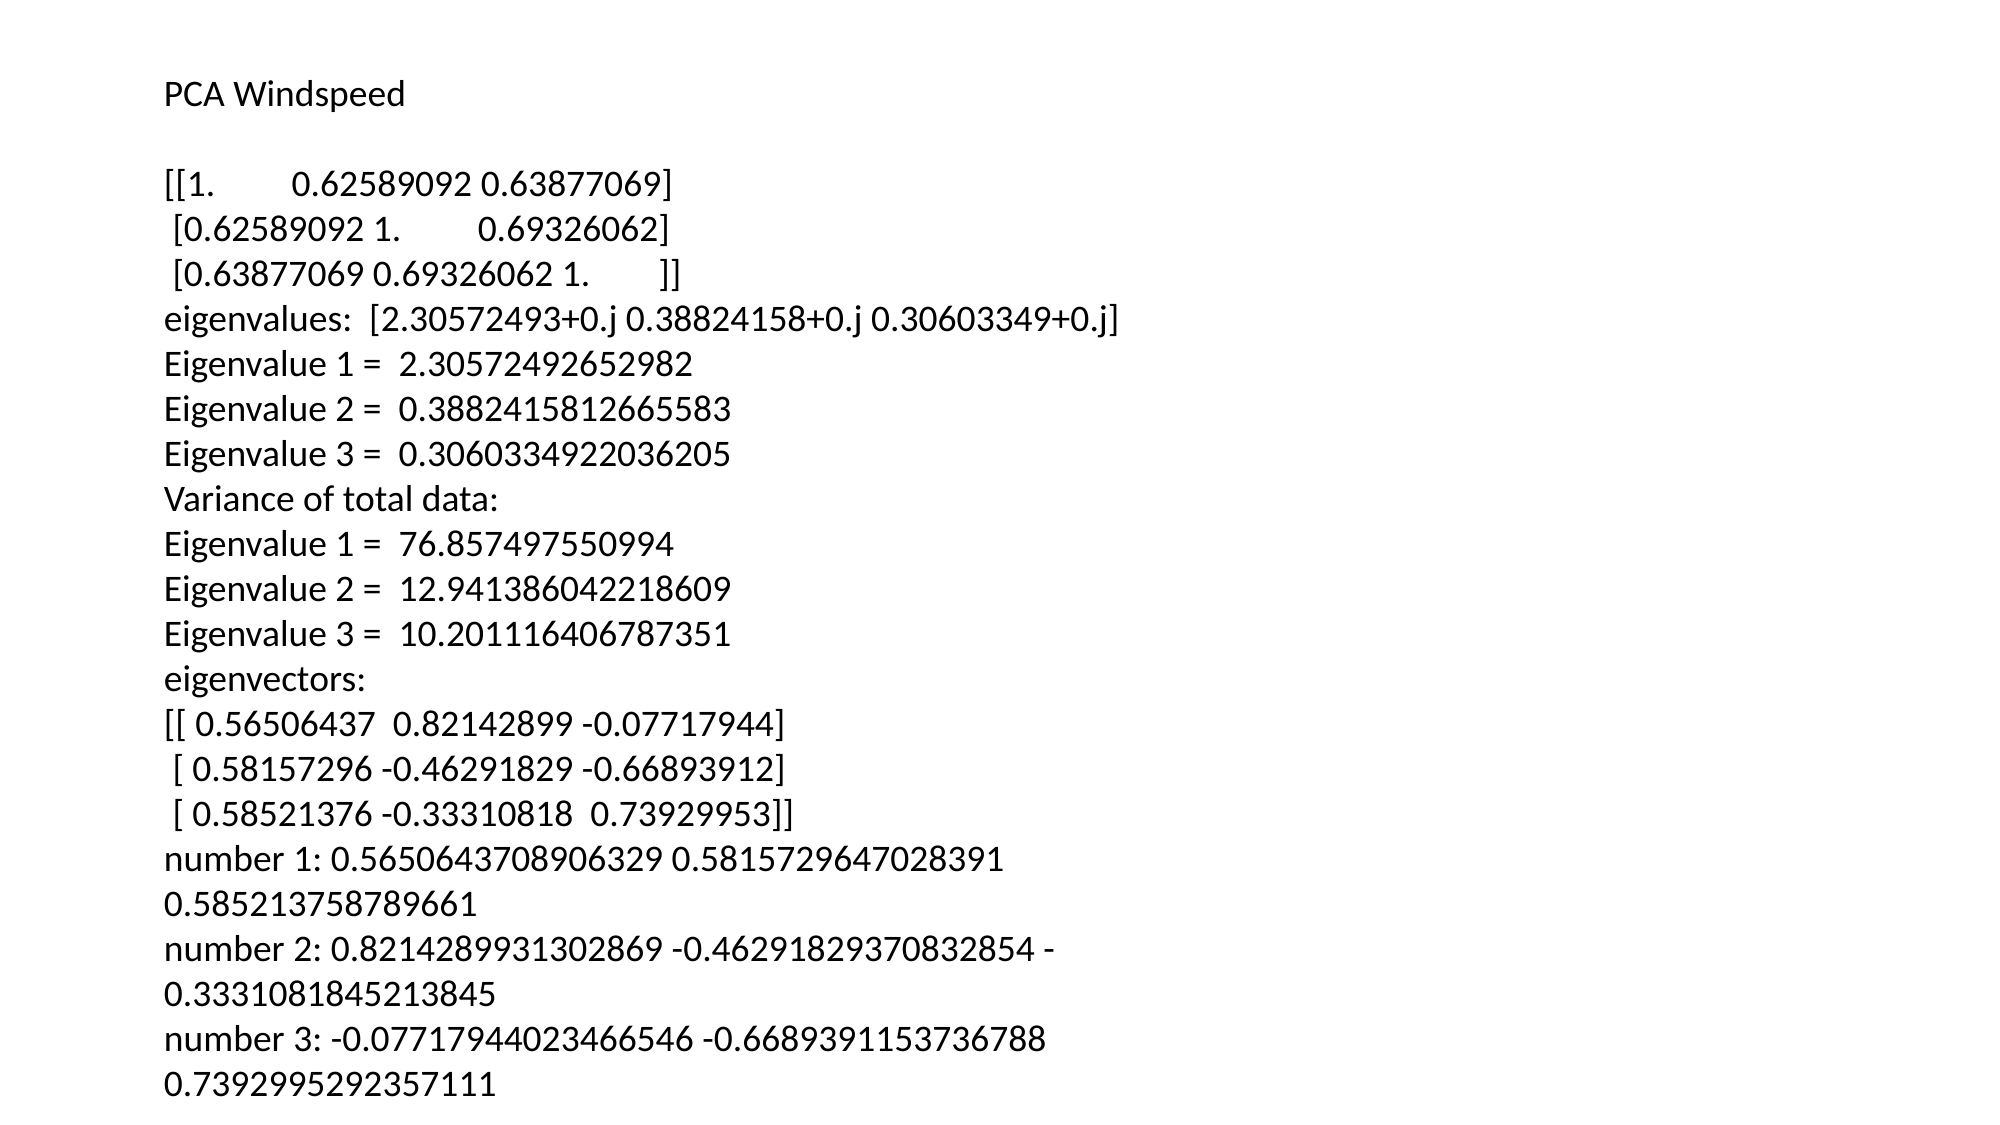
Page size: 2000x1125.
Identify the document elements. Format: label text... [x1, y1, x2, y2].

text_box PCA Windspeed [[1. 0.62589092 0.63877069] [0.62589092 1. 0.69326062] [0.63877069 0.69326062 1. ]] eigenvalues: [2.30572493+0.j 0.38824158+0.j 0.30603349+0.j] Eigenvalue 1 = 2.30572492652982 Eigenvalue 2 = 0.3882415812665583 Eigenvalue 3 = 0.3060334922036205 Variance of total data: Eigenvalue 1 = 76.857497550994 Eigenvalue 2 = 12.941386042218609 Eigenvalue 3 = 10.201116406787351 eigenvectors: [[ 0.56506437 0.82142899 -0.07717944] [ 0.58157296 -0.46291829 -0.66893912] [ 0.58521376 -0.33310818 0.73929953]] number 1: 0.5650643708906329 0.5815729647028391 0.585213758789661 number 2: 0.8214289931302869 -0.46291829370832854 -0.3331081845213845 number 3: -0.07717944023466546 -0.6689391153736788 0.7392995292357111 [149, 61, 1149, 1112]
